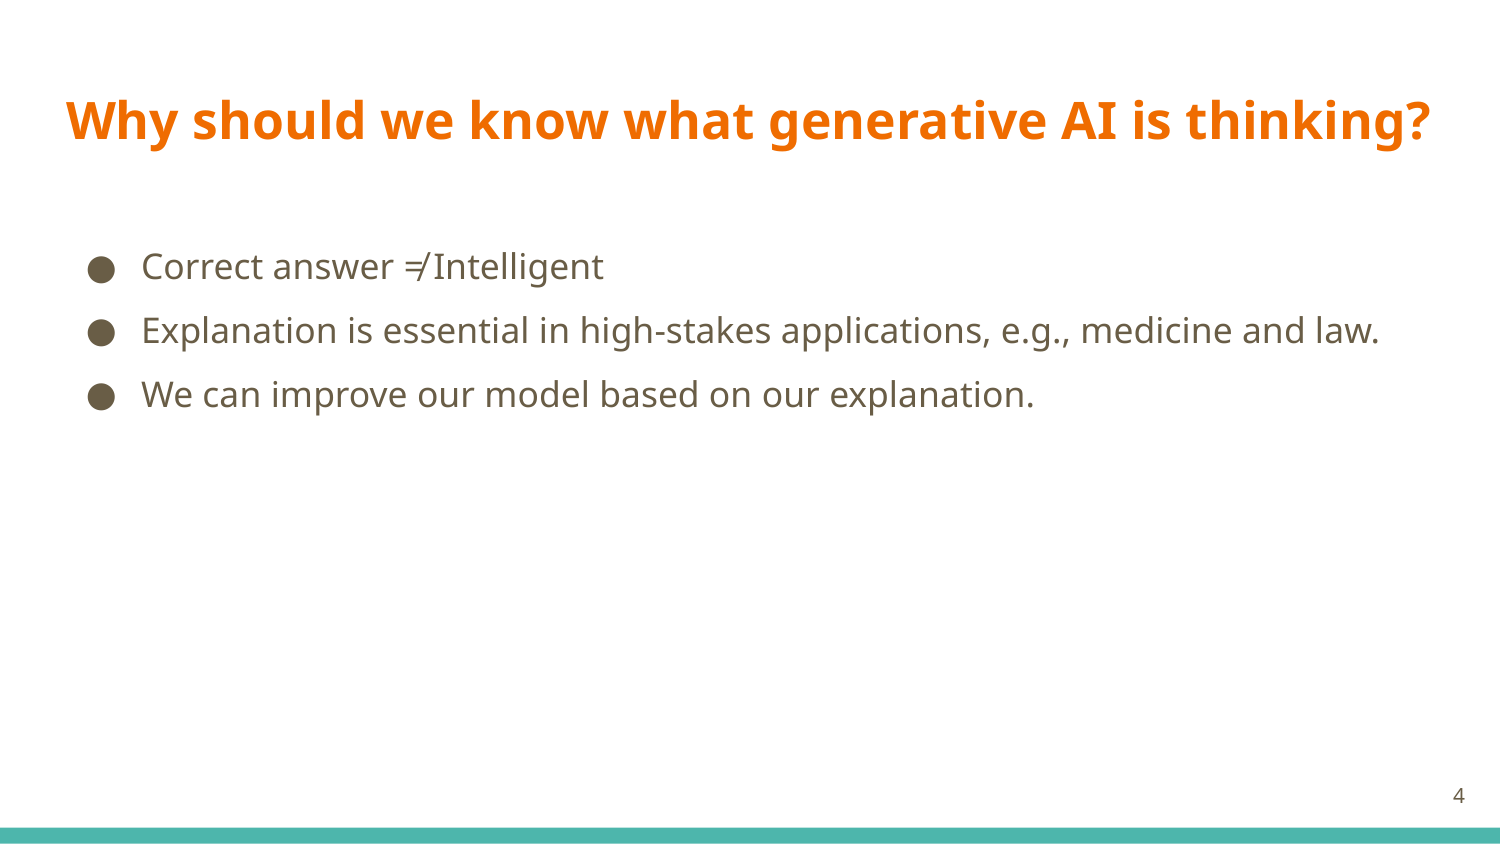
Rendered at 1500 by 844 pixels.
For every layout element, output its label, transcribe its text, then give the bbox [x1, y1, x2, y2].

title Why should we know what generative AI is thinking? [51, 72, 1449, 189]
slide_number ‹#› [1389, 764, 1480, 830]
list Correct answer ≠ Intelligent Explanation is essential in high-stakes applications, e.g., medicine and law. We can improve our model based on our explanation. [51, 207, 1449, 750]
